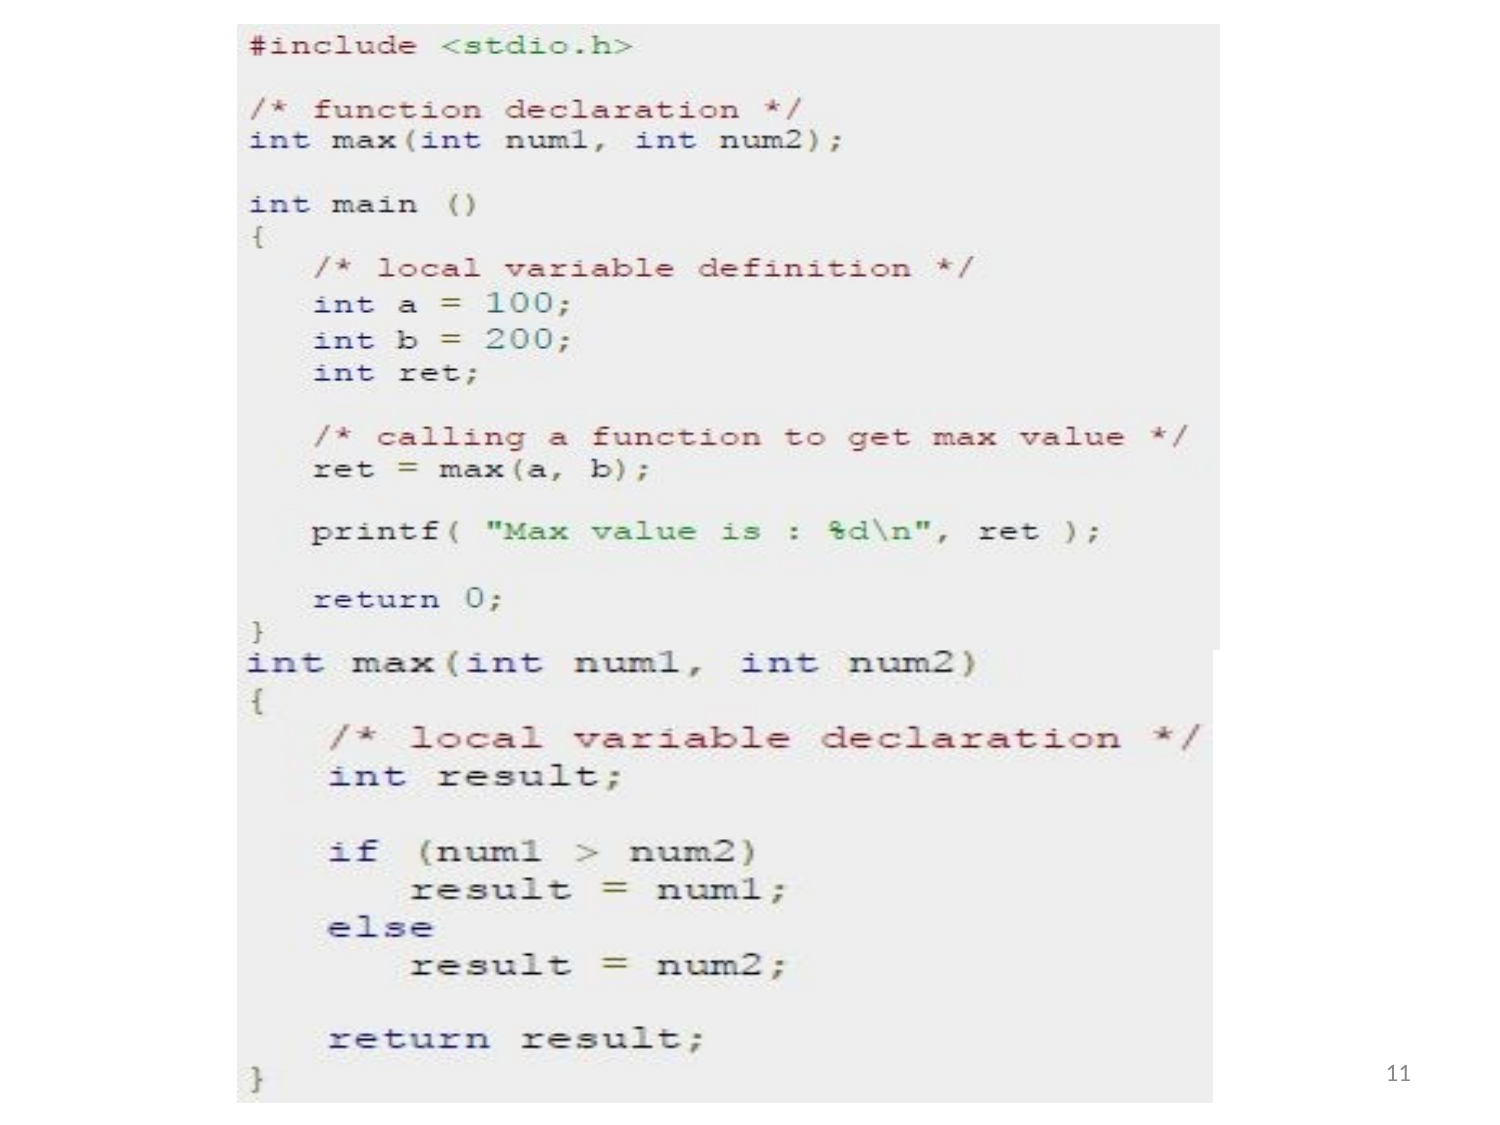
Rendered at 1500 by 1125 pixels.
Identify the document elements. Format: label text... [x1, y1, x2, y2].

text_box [237, 24, 1220, 1103]
slide_number 11 [1379, 1060, 1418, 1125]
